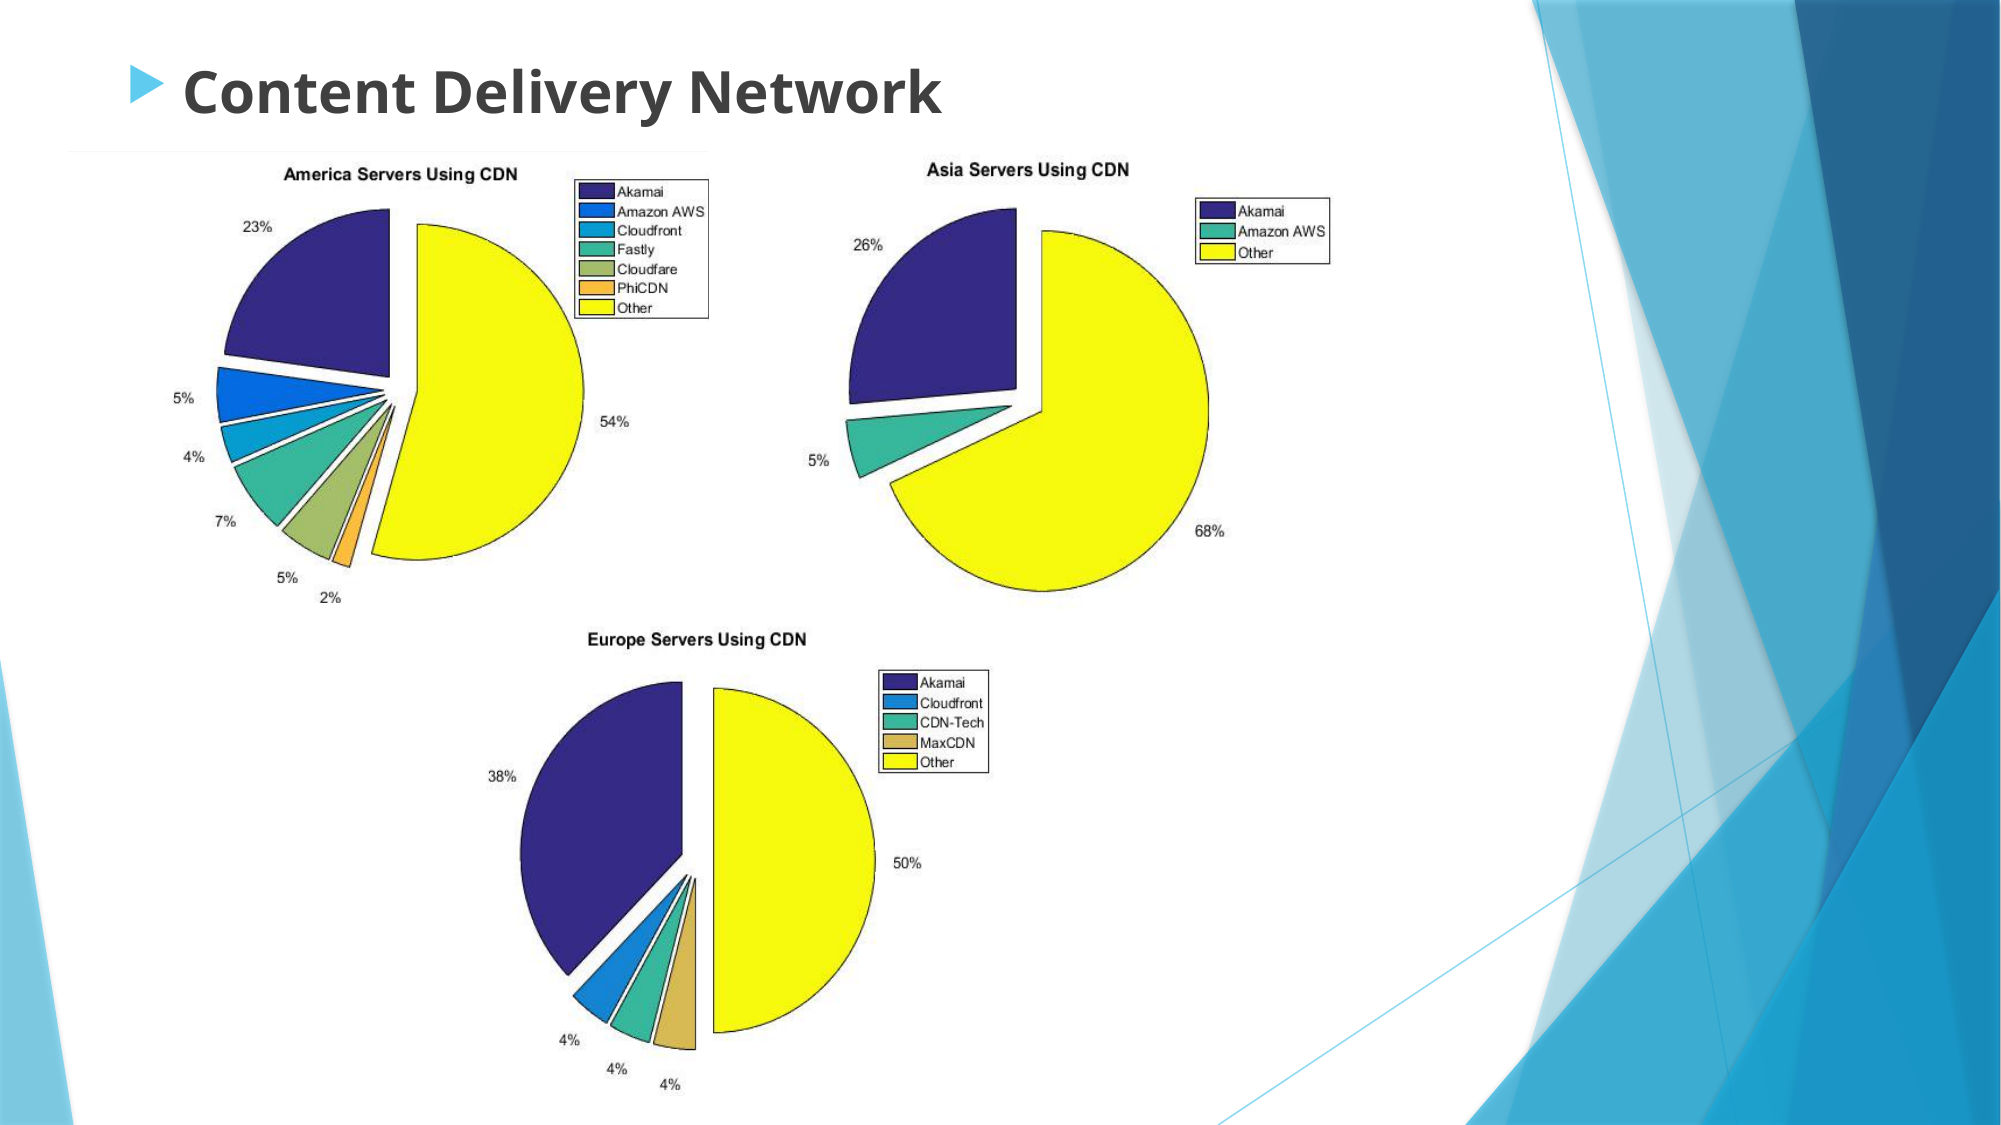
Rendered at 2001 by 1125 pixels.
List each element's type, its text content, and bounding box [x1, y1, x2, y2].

list Content Delivery Network [111, 47, 1792, 992]
picture [68, 151, 1335, 1096]
